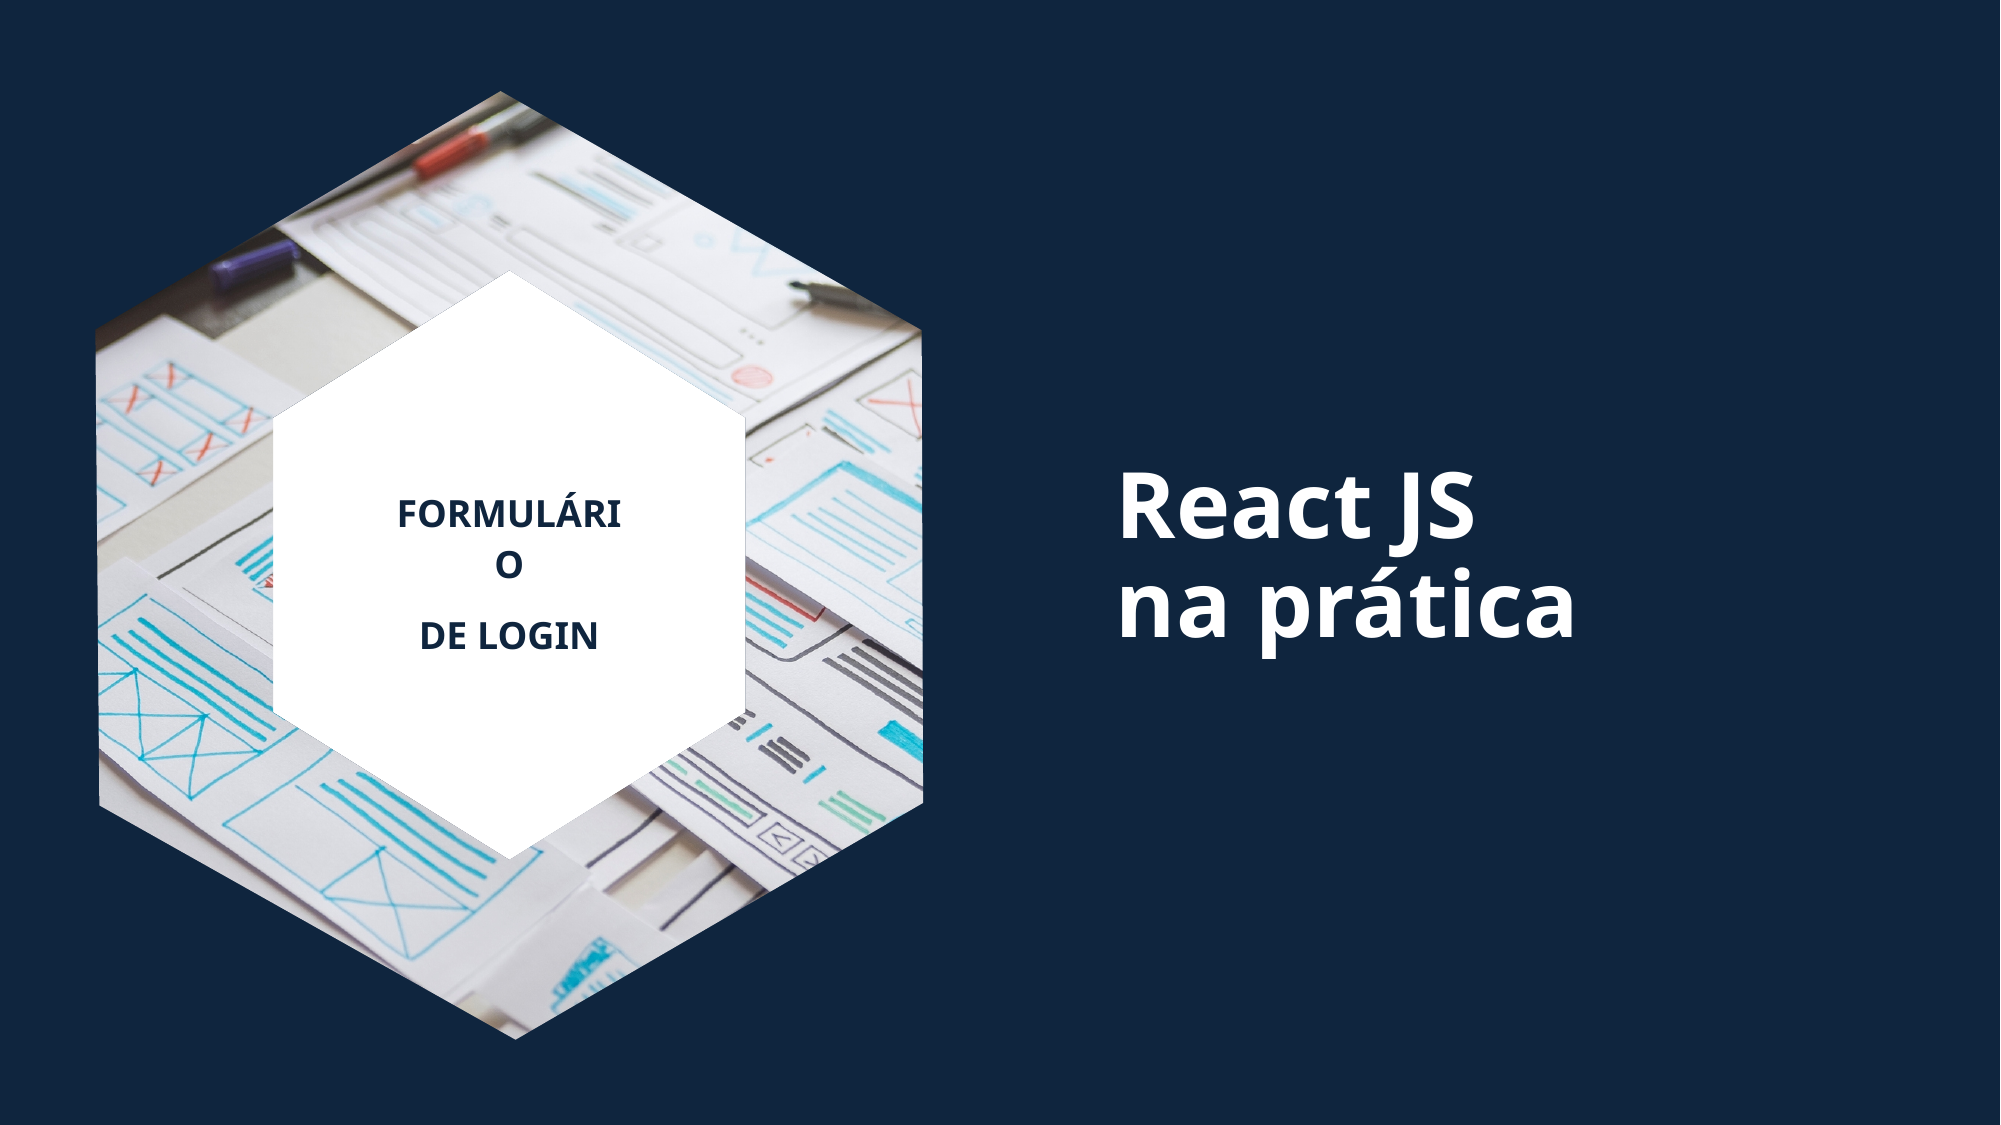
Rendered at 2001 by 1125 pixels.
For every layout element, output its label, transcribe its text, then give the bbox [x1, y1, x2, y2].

picture [95, 91, 924, 1040]
title React JS na prática [1100, 330, 1830, 787]
